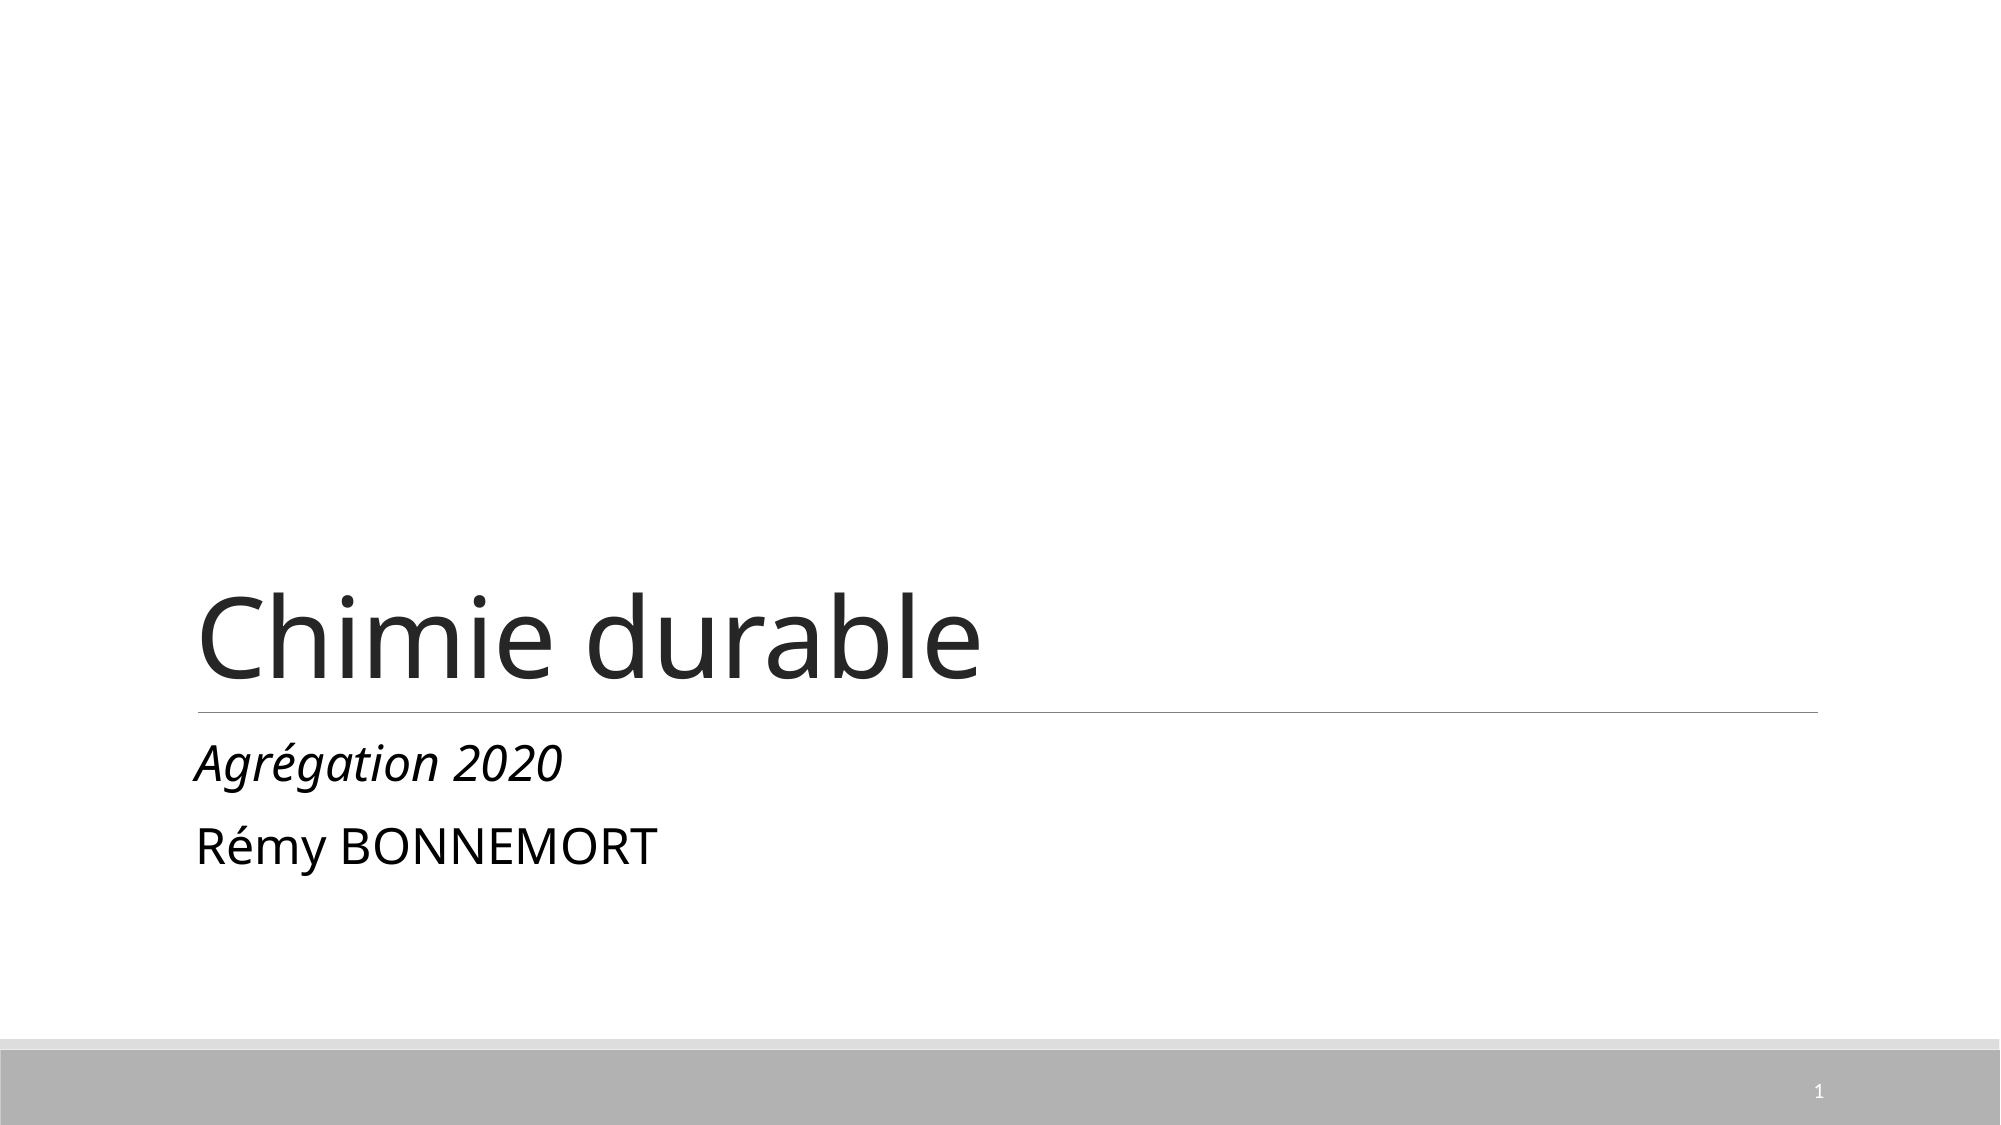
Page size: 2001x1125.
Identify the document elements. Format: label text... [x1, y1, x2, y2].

slide_number 1 [1624, 1059, 1840, 1120]
title Chimie durable [180, 124, 1830, 710]
subtitle Agrégation 2020 Rémy BONNEMORT [180, 730, 1831, 919]
